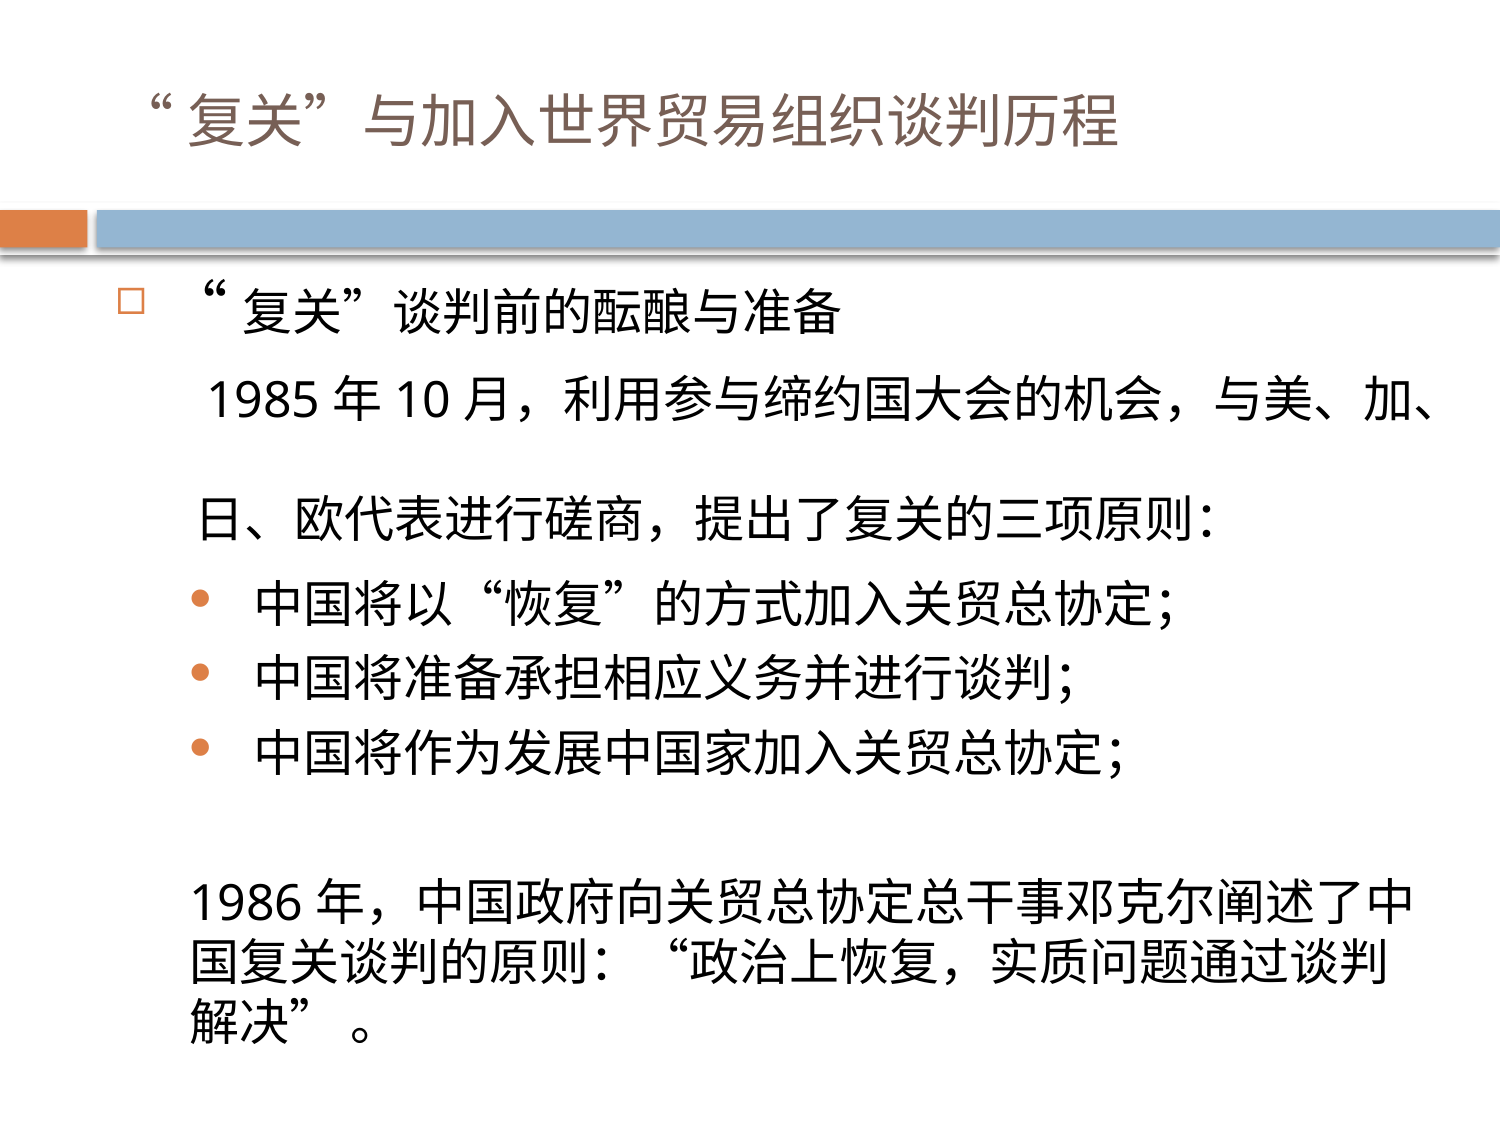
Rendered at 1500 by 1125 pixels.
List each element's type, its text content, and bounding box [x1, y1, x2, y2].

list “复关”谈判前的酝酿与准备 1985年10月，利用参与缔约国大会的机会，与美、加、 日、欧代表进行磋商，提出了复关的三项原则： 中国将以“恢复”的方式加入关贸总协定； 中国将准备承担相应义务并进行谈判； 中国将作为发展中国家加入关贸总协定； 1986年，中国政府向关贸总协定总干事邓克尔阐述了中国复关谈判的原则：“政治上恢复，实质问题通过谈判解决” 。 [100, 262, 1438, 1000]
title “复关”与加入世界贸易组织谈判历程 [100, 37, 1438, 200]
